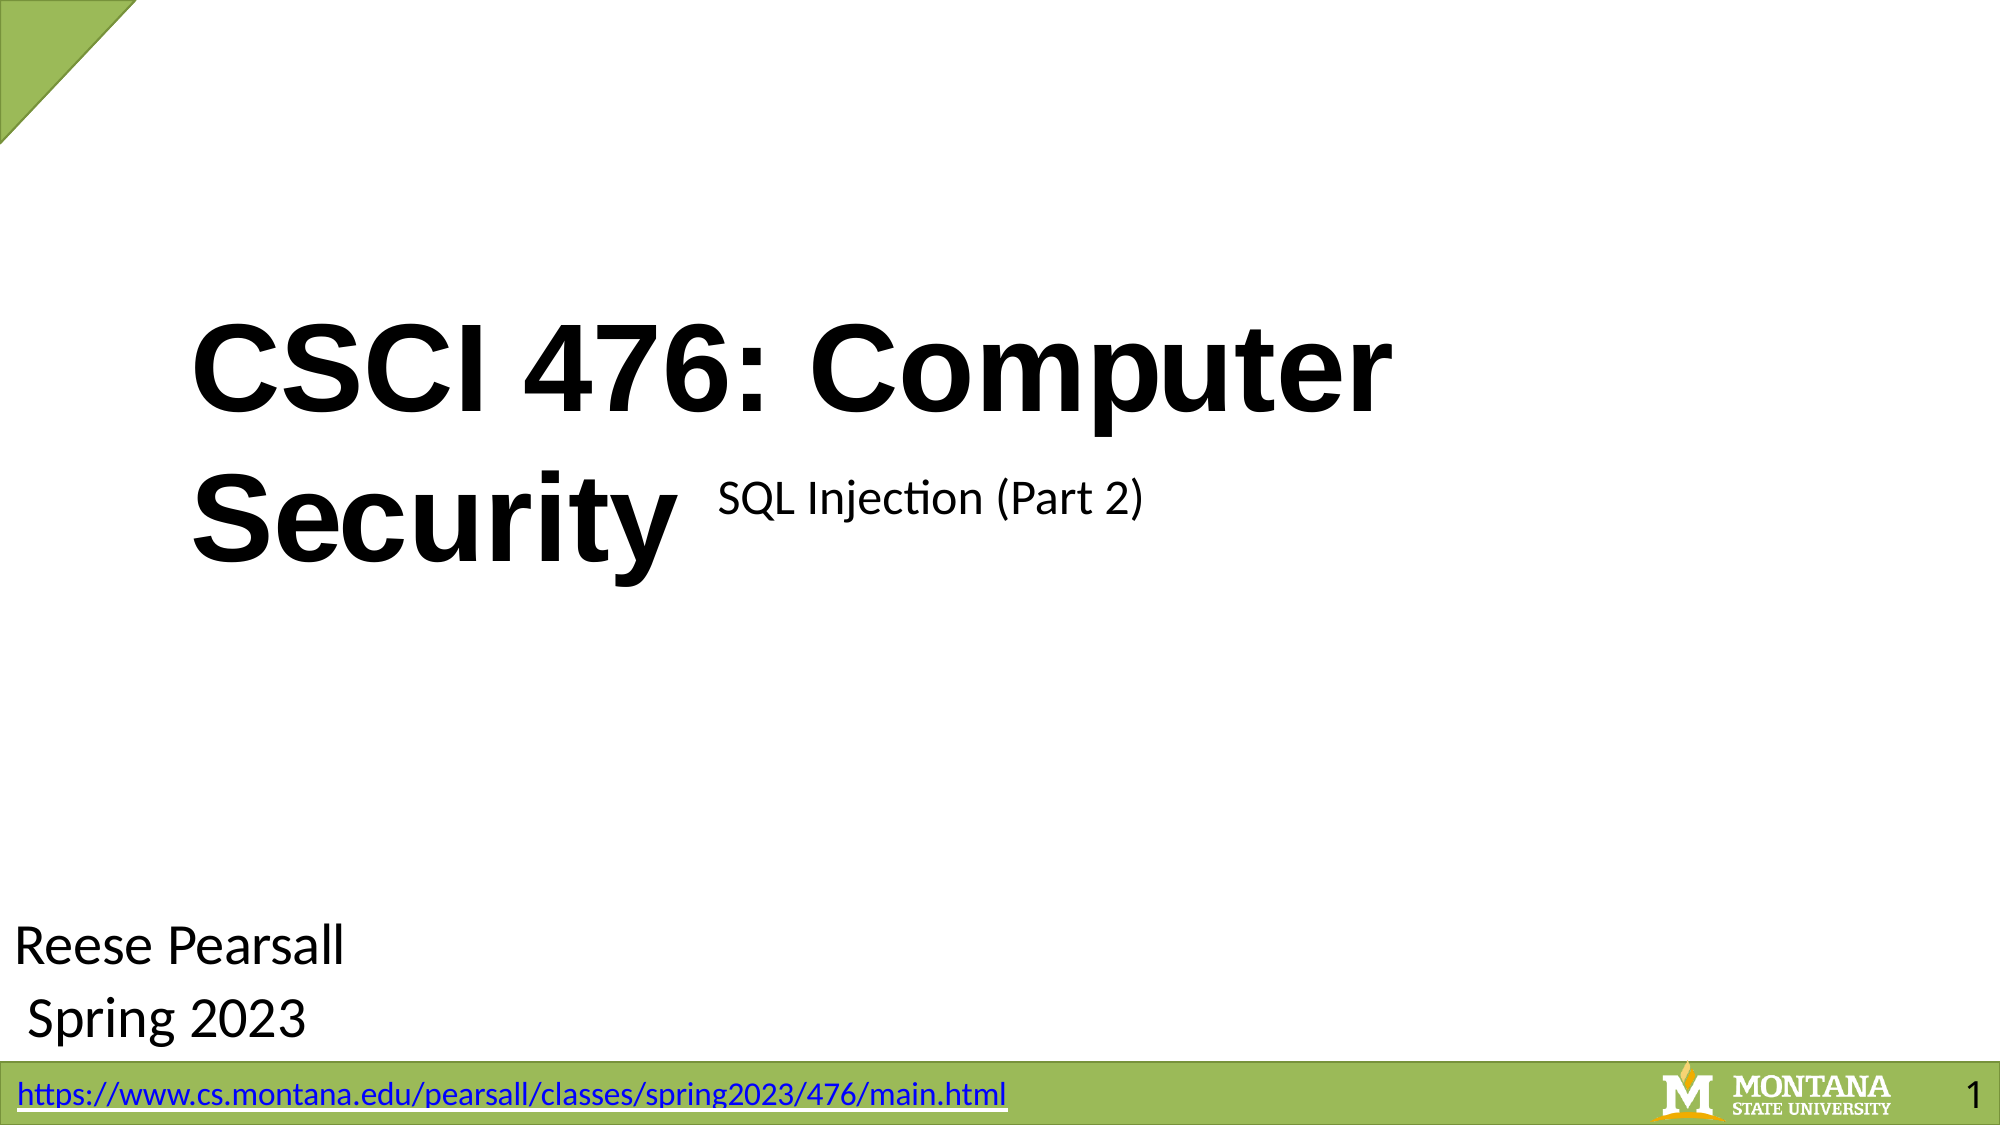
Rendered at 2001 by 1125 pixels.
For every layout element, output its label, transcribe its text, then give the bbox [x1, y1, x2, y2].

text_box Reese Pearsall Spring 2023 [12, 902, 352, 1049]
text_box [0, 0, 137, 146]
title CSCI 476: Computer Security [188, 283, 1853, 587]
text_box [0, 1060, 1647, 1125]
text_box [1892, 1060, 2000, 1125]
picture [1649, 1060, 1891, 1122]
text_box SQL Injection (Part 2) [637, 462, 1238, 525]
